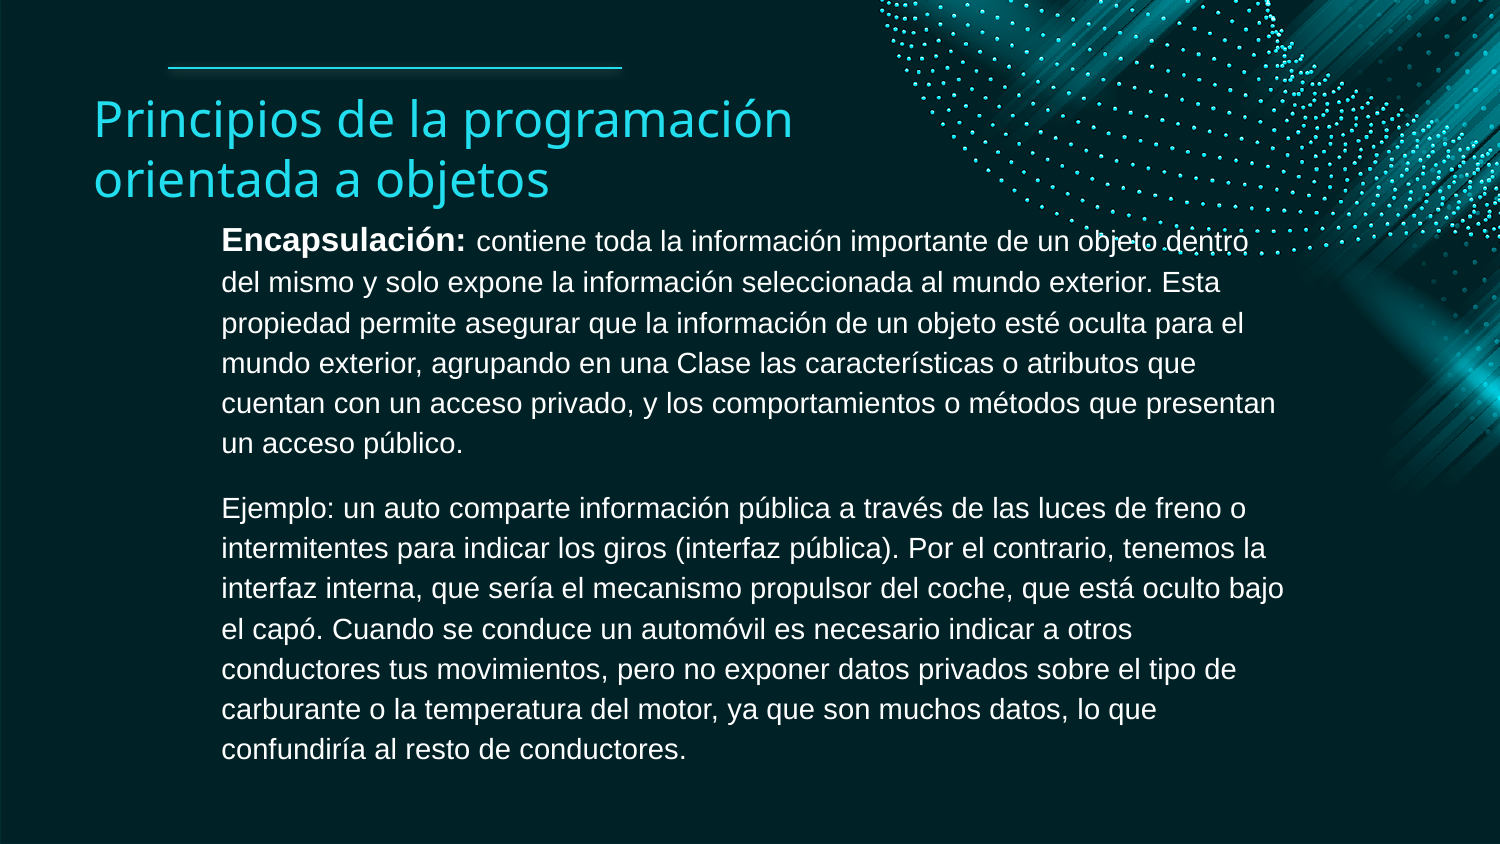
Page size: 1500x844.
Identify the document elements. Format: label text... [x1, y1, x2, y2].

picture [0, 0, 1500, 844]
list Encapsulación: contiene toda la información importante de un objeto dentro del mismo y solo expone la información seleccionada al mundo exterior. Esta propiedad permite asegurar que la información de un objeto esté oculta para el mundo exterior, agrupando en una Clase las características o atributos que cuentan con un acceso privado, y los comportamientos o métodos que presentan un acceso público. Ejemplo: un auto comparte información pública a través de las luces de freno o intermitentes para indicar los giros (interfaz pública). Por el contrario, tenemos la interfaz interna, que sería el mecanismo propulsor del coche, que está oculto bajo el capó. Cuando se conduce un automóvil es necesario indicar a otros conductores tus movimientos, pero no exponer datos privados sobre el tipo de carburante o la temperatura del motor, ya que son muchos datos, lo que confundiría al resto de conductores. [131, 197, 1309, 806]
title Principios de la programación orientada a objetos [78, 72, 1020, 228]
